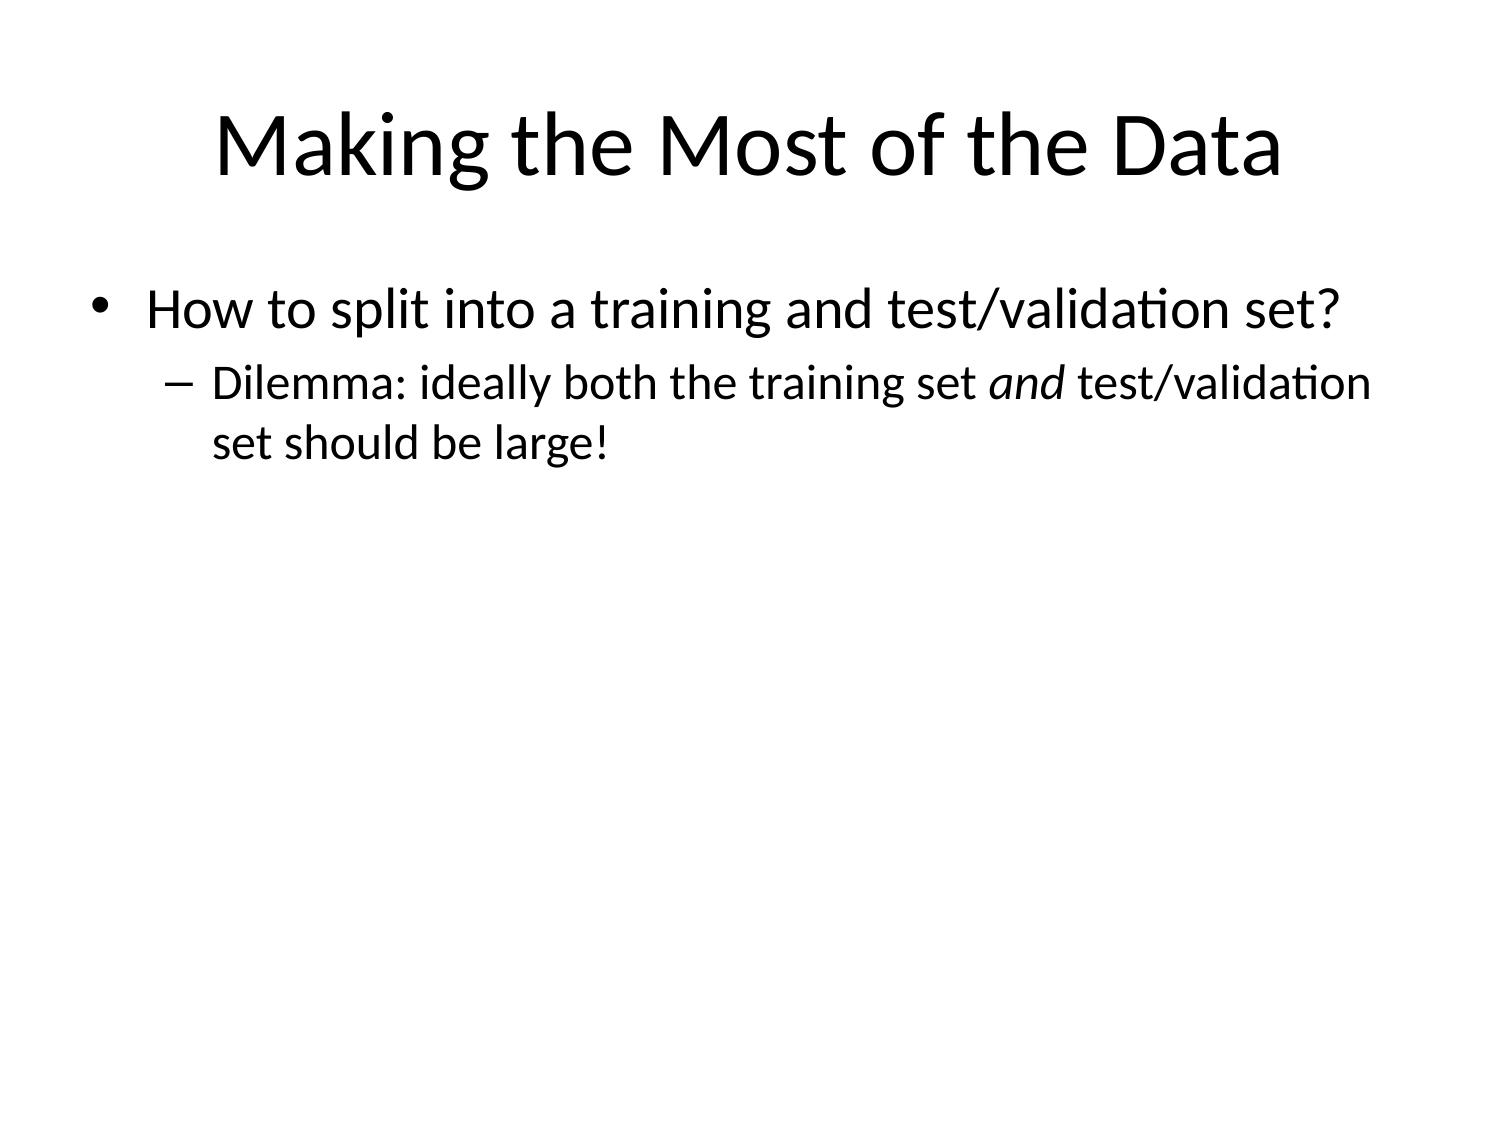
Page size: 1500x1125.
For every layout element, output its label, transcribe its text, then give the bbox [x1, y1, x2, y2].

list How to split into a training and test/validation set? Dilemma: ideally both the training set and test/validation set should be large! [75, 262, 1425, 1005]
title Making the Most of the Data [75, 45, 1425, 233]
